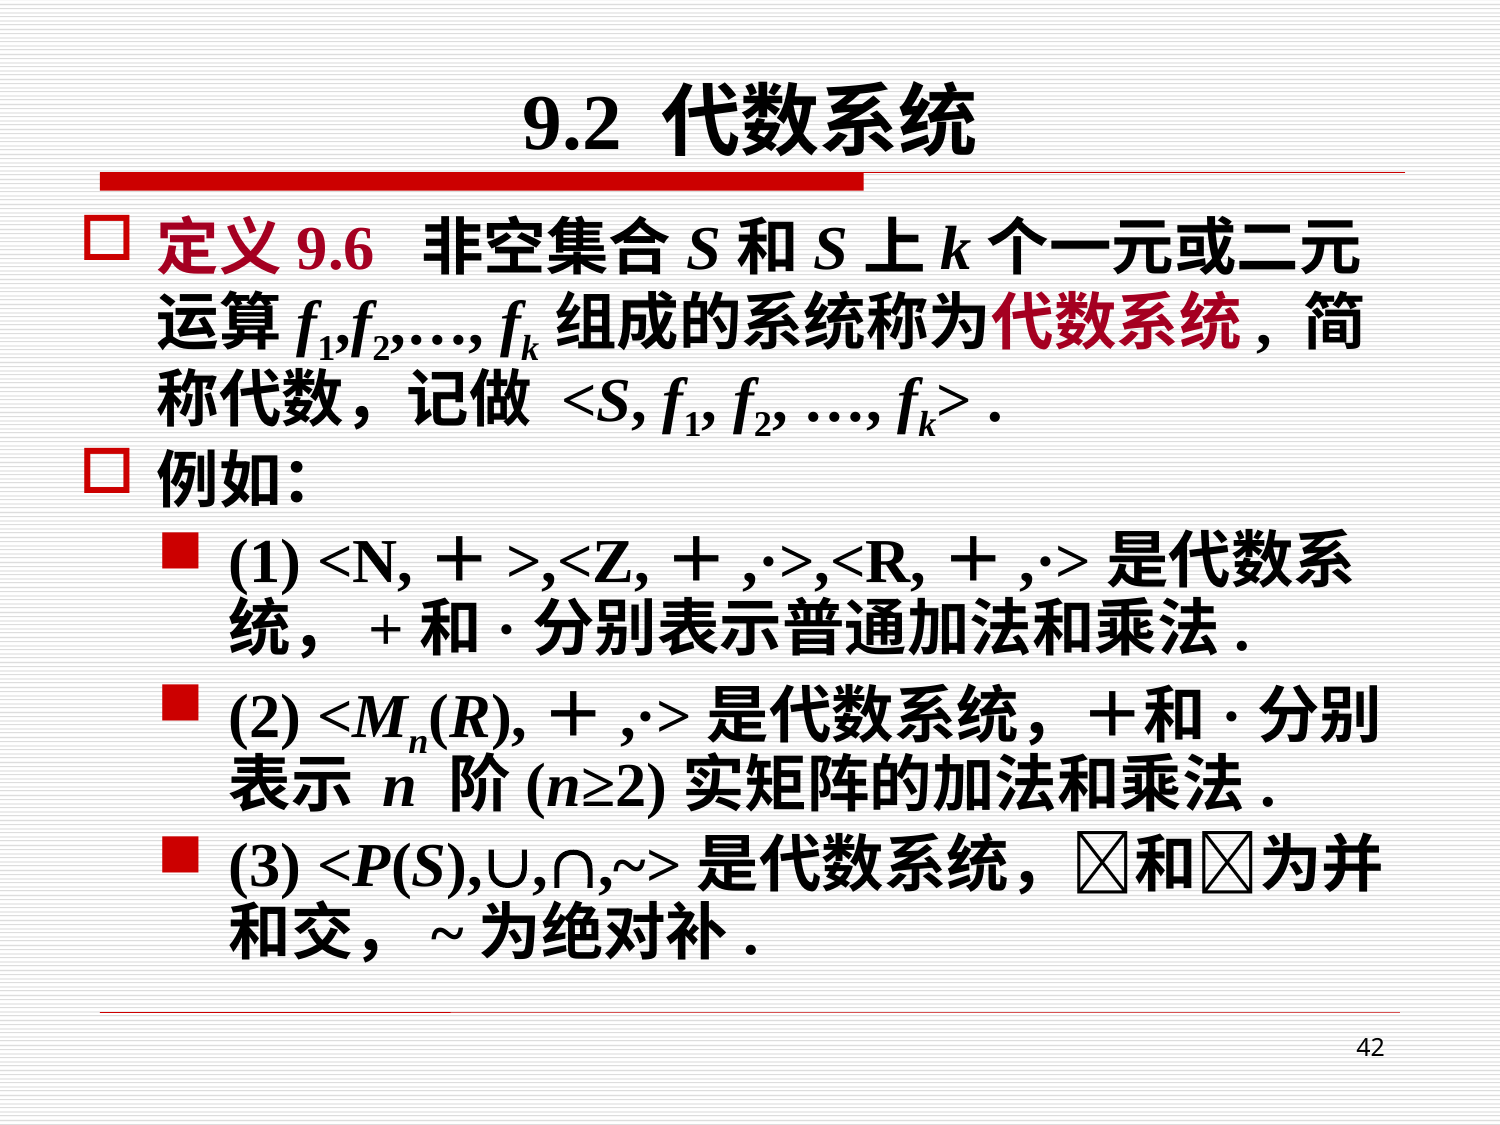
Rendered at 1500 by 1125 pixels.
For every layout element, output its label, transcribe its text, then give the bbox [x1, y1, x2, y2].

picture [0, 0, 1500, 1125]
slide_number 42 [1074, 1024, 1401, 1103]
title 9.2 代数系统 [94, 50, 1407, 173]
list 定义9.6 非空集合S和S上k个一元或二元运算f1,f2,…, fk组成的系统称为代数系统, 简称代数，记做 <S, f1, f2, …, fk> . 例如： (1) <N,＋>,<Z,＋,·>,<R,＋,·>是代数系统，+和·分别表示普通加法和乘法. (2) <Mn(R),＋,·>是代数系统，＋和·分别表示 n 阶(n≥2)实矩阵的加法和乘法. (3) <P(S),,,~>是代数系统，和为并和交，~为绝对补. [64, 208, 1415, 1000]
